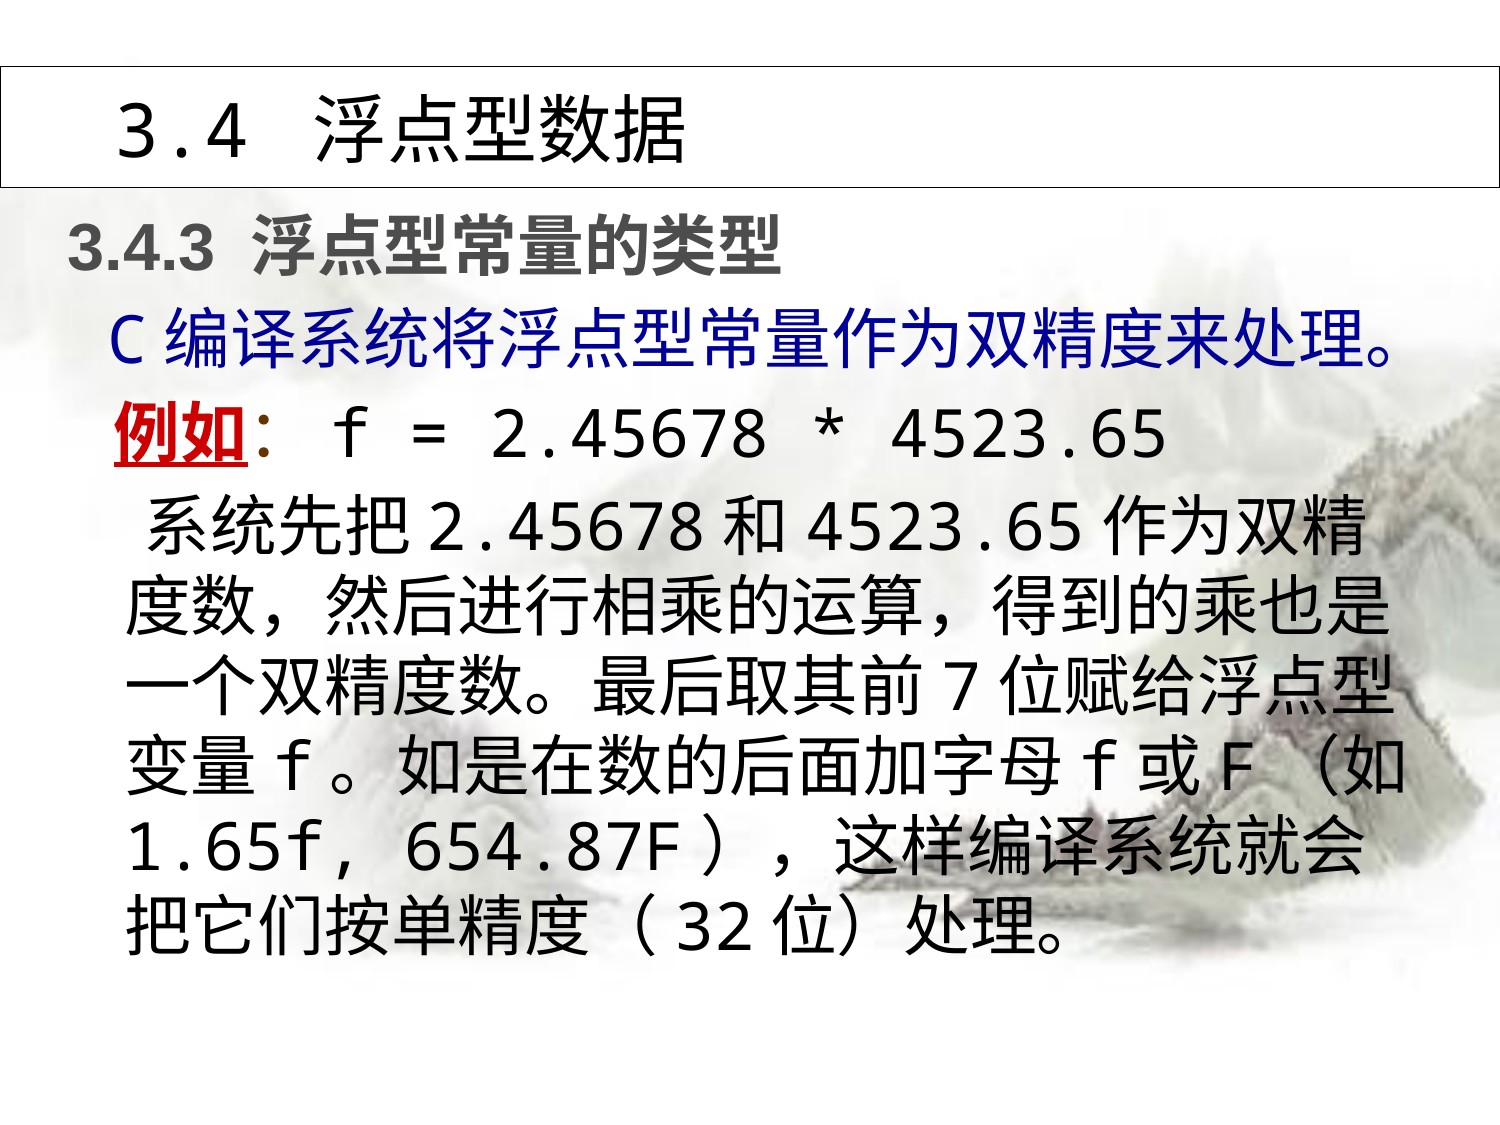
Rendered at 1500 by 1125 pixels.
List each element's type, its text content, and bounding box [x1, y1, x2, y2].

picture [0, 188, 1500, 1125]
title 3.4 浮点型数据 [0, 66, 1500, 188]
text_box 3.4.3 浮点型常量的类型 C编译系统将浮点型常量作为双精度来处理。 例如：f = 2.45678 * 4523.65 系统先把2.45678和4523.65作为双精度数，然后进行相乘的运算，得到的乘也是一个双精度数。最后取其前7位赋给浮点型变量f。如是在数的后面加字母f或F（如1.65f, 654.87F），这样编译系统就会把它们按单精度（32位）处理。 [53, 196, 1448, 977]
picture [0, 0, 1500, 66]
